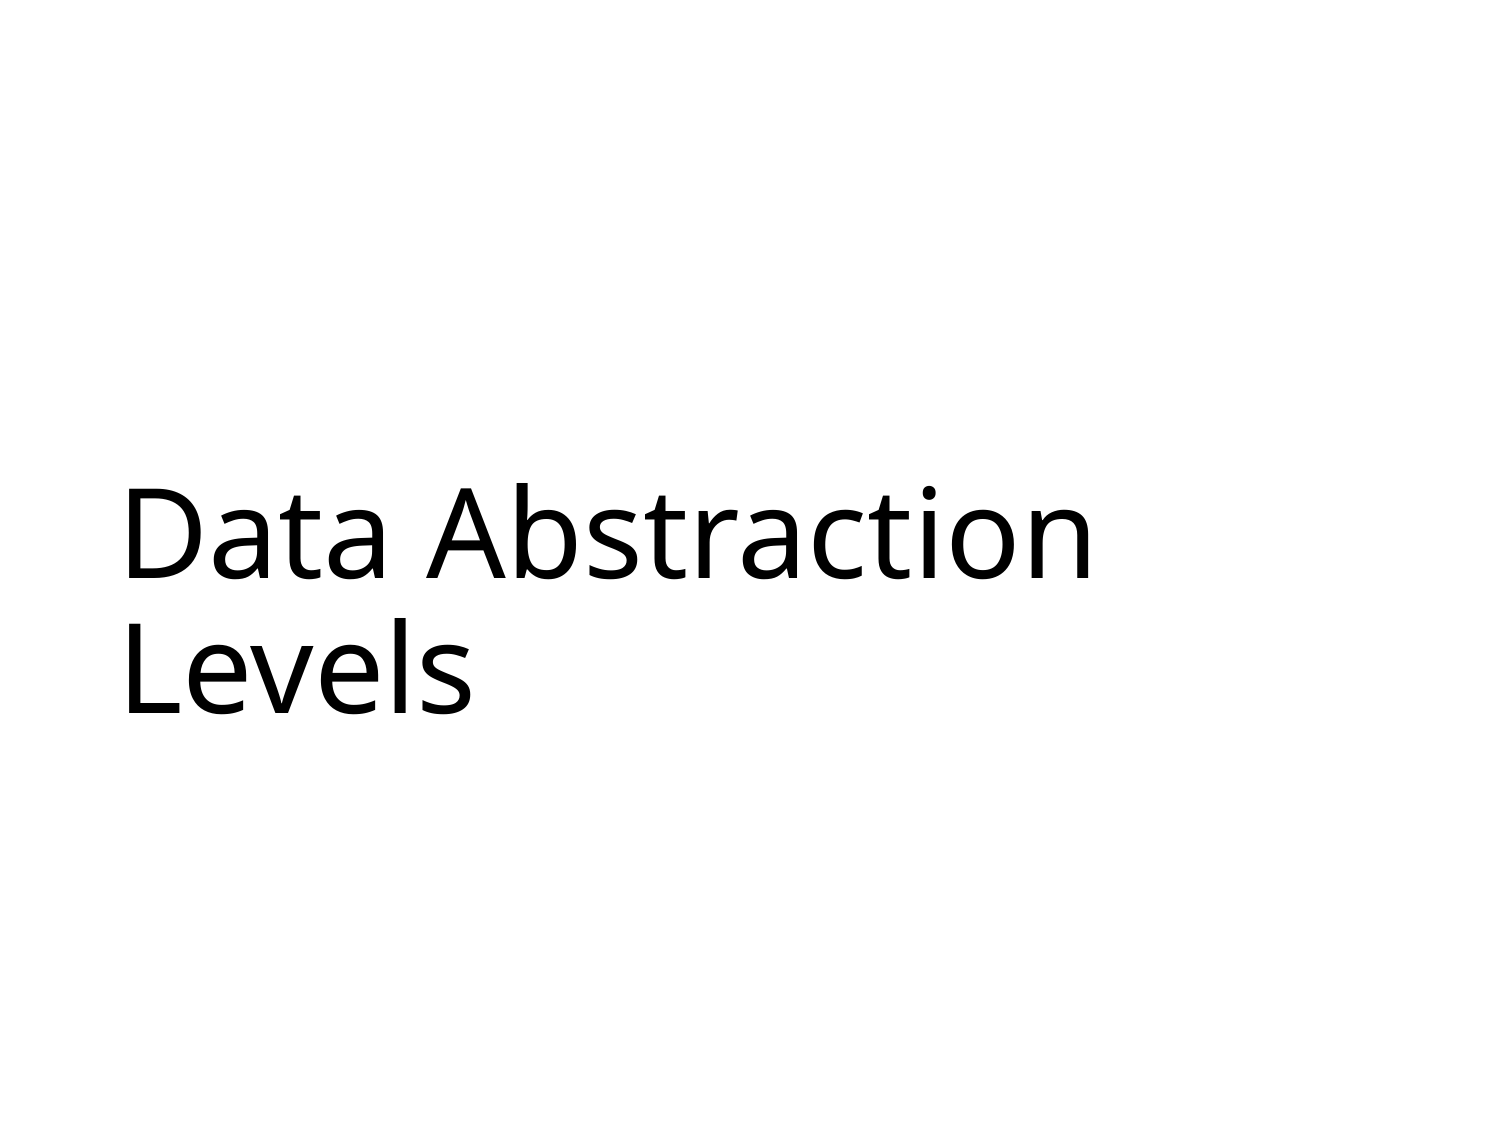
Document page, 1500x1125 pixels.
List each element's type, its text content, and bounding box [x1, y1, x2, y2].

title Data Abstraction Levels [102, 280, 1397, 749]
